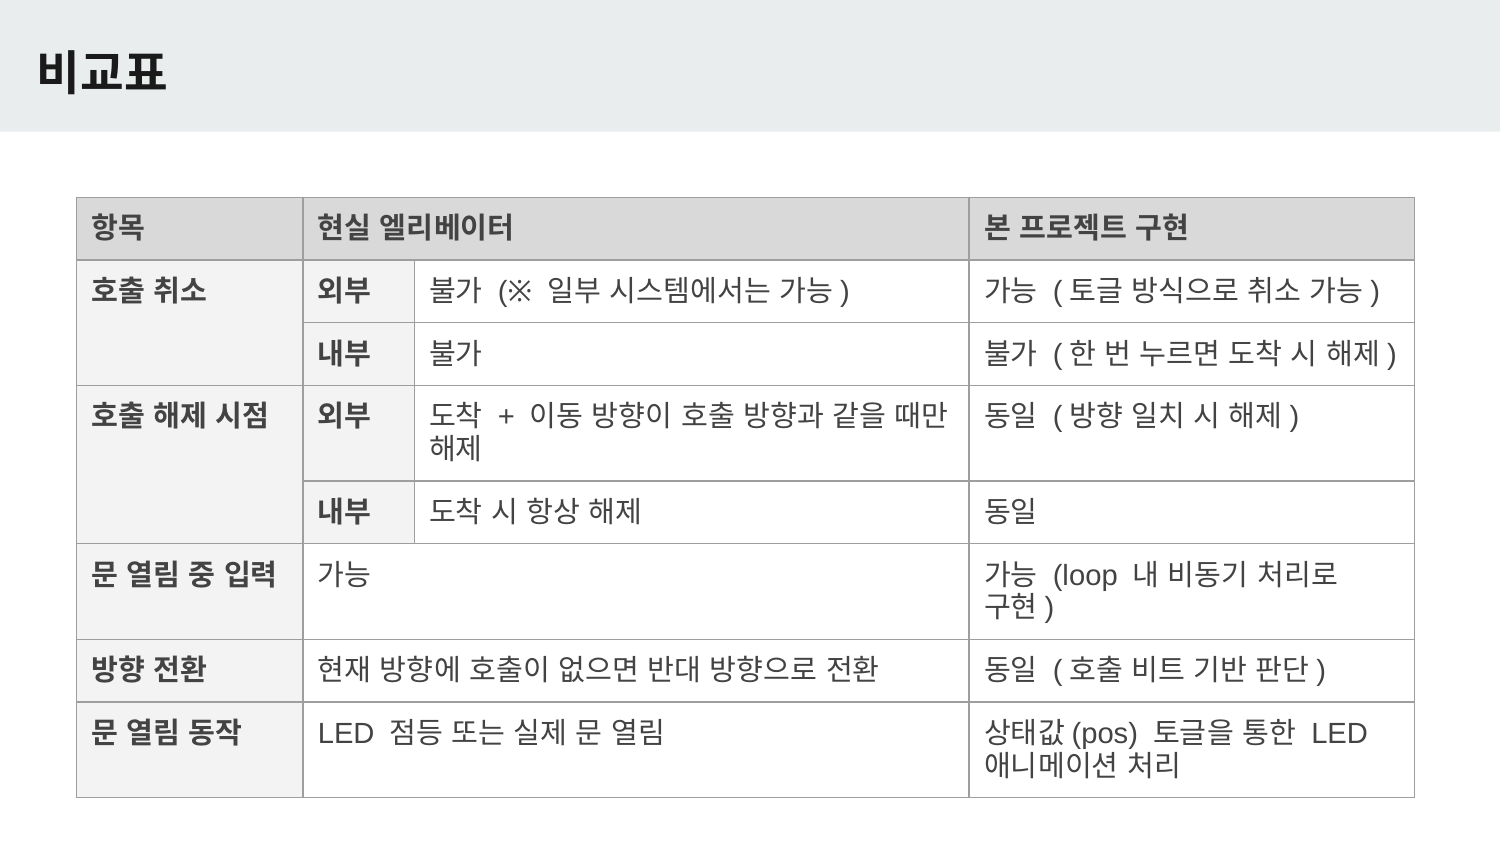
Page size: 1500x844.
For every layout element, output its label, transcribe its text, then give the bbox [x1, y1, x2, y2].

title 비교표 [21, 27, 1284, 116]
table_cell 외부 [304, 386, 414, 480]
table_cell 동일 [970, 482, 1414, 543]
table_cell 내부 [304, 323, 414, 385]
table_cell 문 열림 동작 [77, 703, 302, 797]
table_cell 가능 (토글 방식으로 취소 가능) [970, 261, 1414, 322]
table_cell 도착 시 항상 해제 [415, 482, 968, 543]
table_cell 불가 (※ 일부 시스템에서는 가능) [415, 261, 968, 322]
table_cell 가능 [304, 544, 968, 639]
table_cell 문 열림 중 입력 [77, 544, 302, 639]
table_cell 호출 취소 [77, 261, 302, 385]
table_cell 외부 [304, 261, 414, 322]
table_cell 불가 [415, 323, 968, 385]
table_cell 불가 (한 번 누르면 도착 시 해제) [970, 323, 1414, 385]
table_cell 도착 + 이동 방향이 호출 방향과 같을 때만 해제 [415, 386, 968, 480]
table_header 항목 [77, 198, 302, 259]
table_header 현실 엘리베이터 [304, 198, 968, 259]
table_cell 상태값(pos) 토글을 통한 LED 애니메이션 처리 [970, 703, 1414, 797]
table_cell 현재 방향에 호출이 없으면 반대 방향으로 전환 [304, 640, 968, 701]
table_cell 가능 (loop 내 비동기 처리로 구현) [970, 544, 1414, 639]
table_cell 동일 (방향 일치 시 해제) [970, 386, 1414, 480]
table_cell 동일 (호출 비트 기반 판단) [970, 640, 1414, 701]
table_cell 방향 전환 [77, 640, 302, 701]
table_cell LED 점등 또는 실제 문 열림 [304, 703, 968, 797]
table_header 본 프로젝트 구현 [970, 198, 1414, 259]
table_cell 내부 [304, 482, 414, 543]
table_cell 호출 해제 시점 [77, 386, 302, 543]
